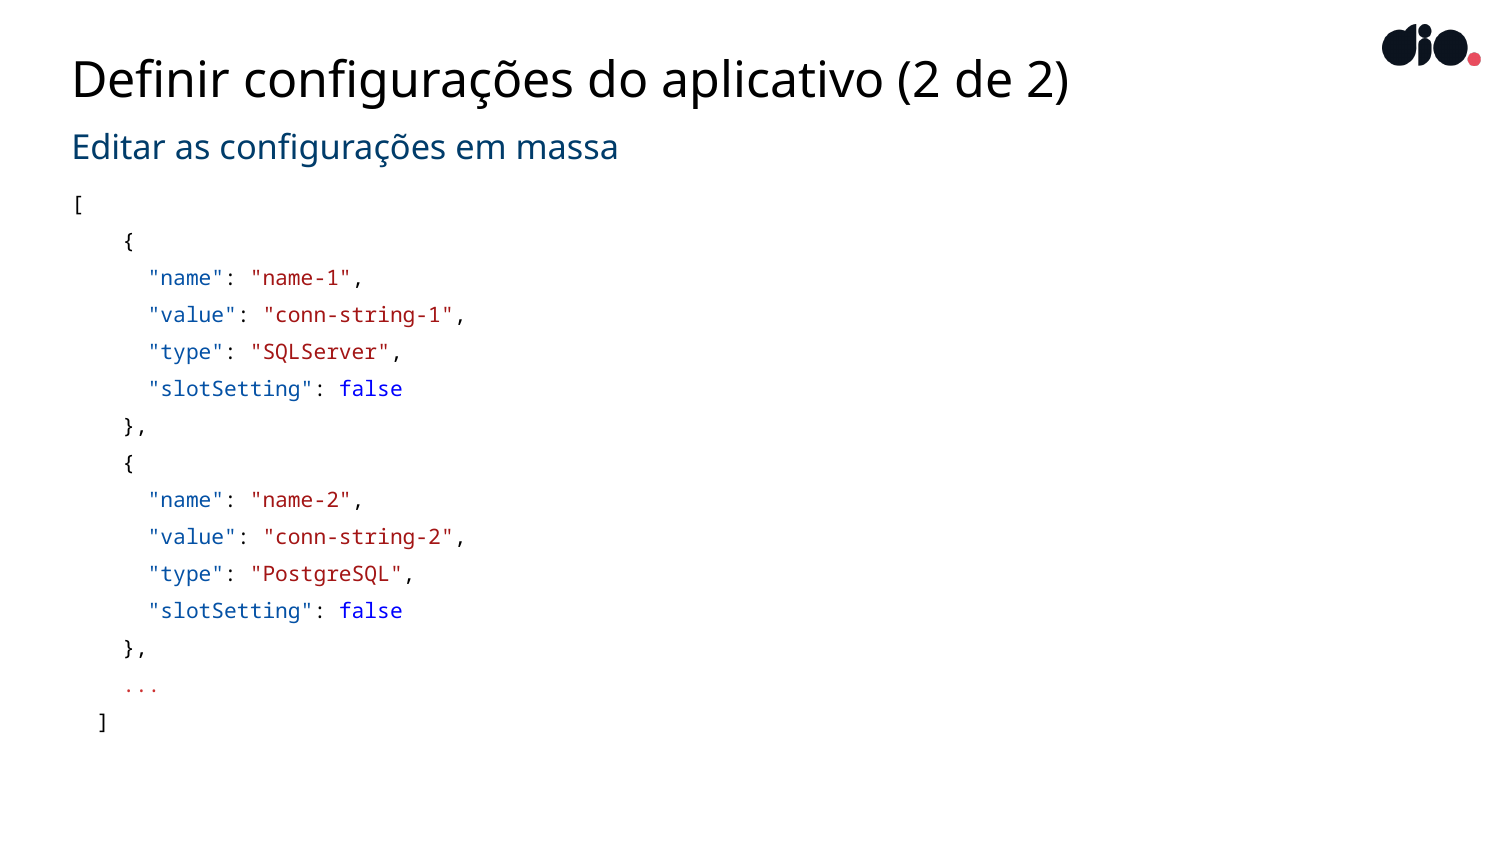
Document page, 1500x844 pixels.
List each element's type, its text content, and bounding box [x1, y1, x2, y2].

picture [1382, 24, 1481, 66]
list Editar as configurações em massa [56, 122, 1437, 176]
list [ { "name": "name-1", "value": "conn-string-1", "type": "SQLServer", "slotSetting": false }, { "name": "name-2", "value": "conn-string-2", "type": "PostgreSQL", "slotSetting": false }, ... ] [56, 185, 1437, 742]
title Definir configurações do aplicativo (2 de 2) [56, 0, 1350, 122]
